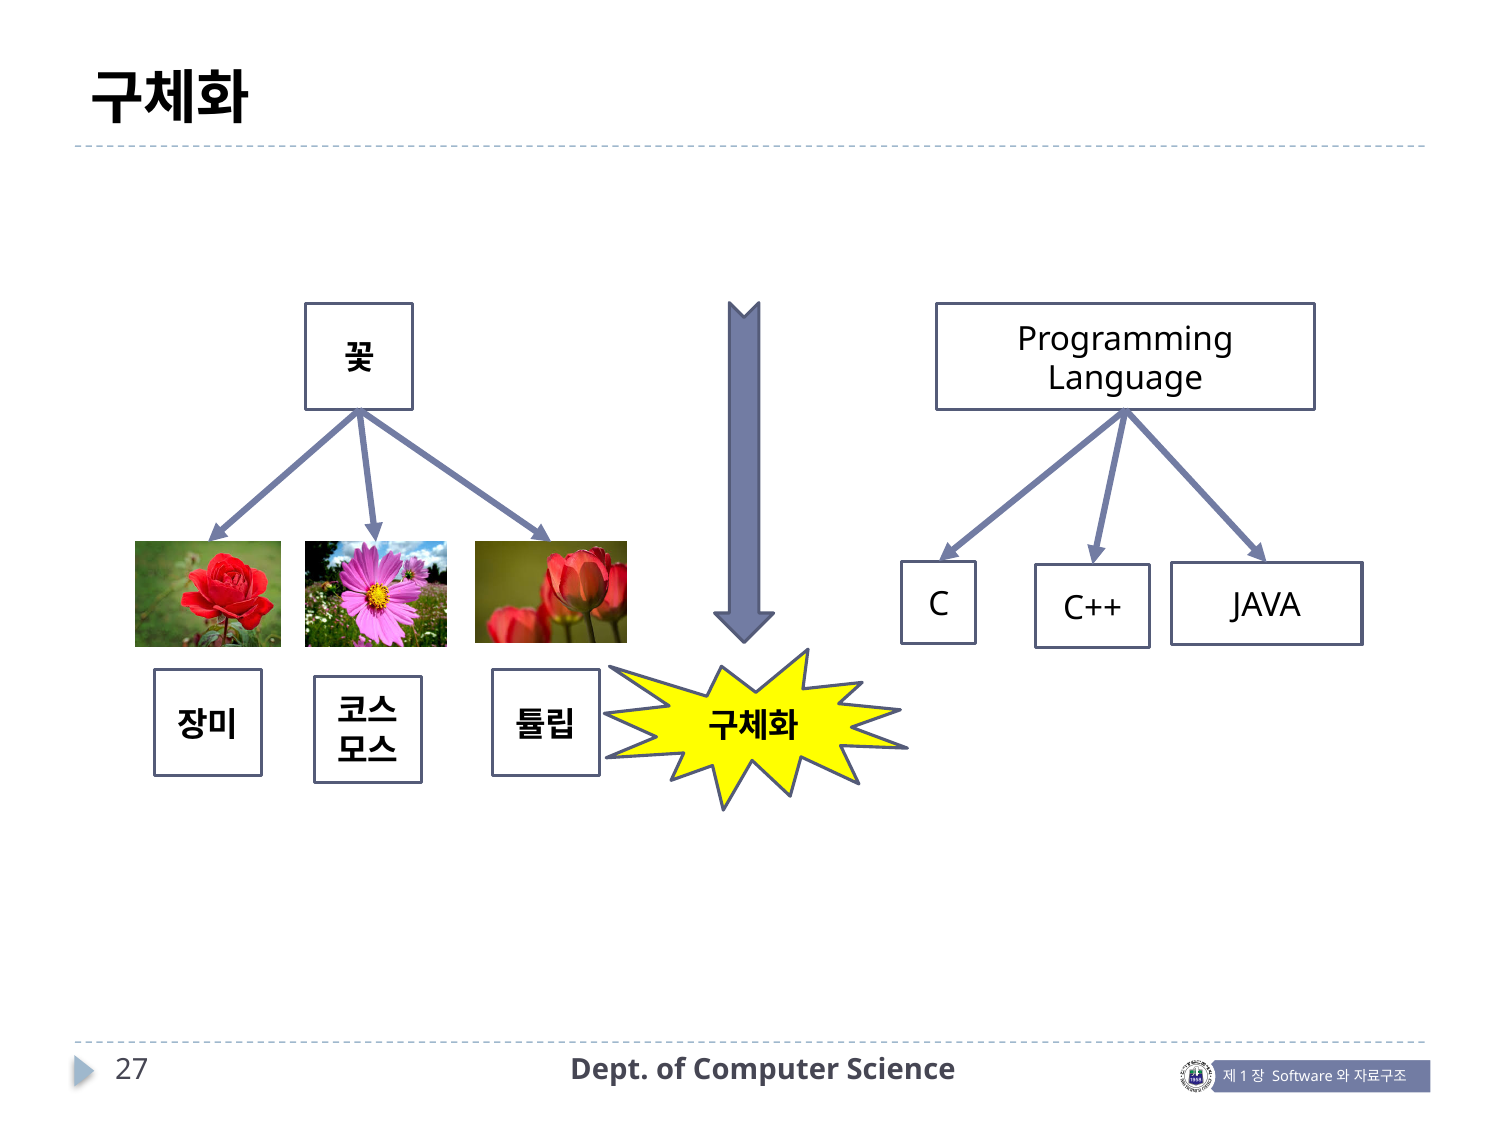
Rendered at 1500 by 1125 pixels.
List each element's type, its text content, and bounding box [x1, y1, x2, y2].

title 구체화 [75, 24, 1425, 138]
text_box JAVA [1170, 561, 1364, 646]
text_box C [900, 560, 977, 645]
picture [305, 543, 447, 648]
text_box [1125, 409, 1267, 563]
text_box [207, 409, 359, 543]
text_box 꽃 [304, 302, 414, 409]
picture [475, 541, 628, 643]
text_box 장미 [153, 668, 263, 777]
text_box [713, 301, 776, 644]
footer Dept. of Computer Science [475, 1042, 1051, 1103]
picture [135, 541, 281, 648]
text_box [359, 409, 552, 543]
text_box 코스모스 [313, 675, 423, 784]
text_box Programming Language [935, 302, 1316, 411]
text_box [1092, 409, 1125, 565]
text_box 튤립 [491, 668, 601, 777]
picture [1181, 1061, 1212, 1092]
text_box 구체화 [602, 647, 909, 812]
slide_number 27 [100, 1042, 266, 1103]
text_box C++ [1034, 575, 1151, 649]
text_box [938, 409, 1092, 562]
